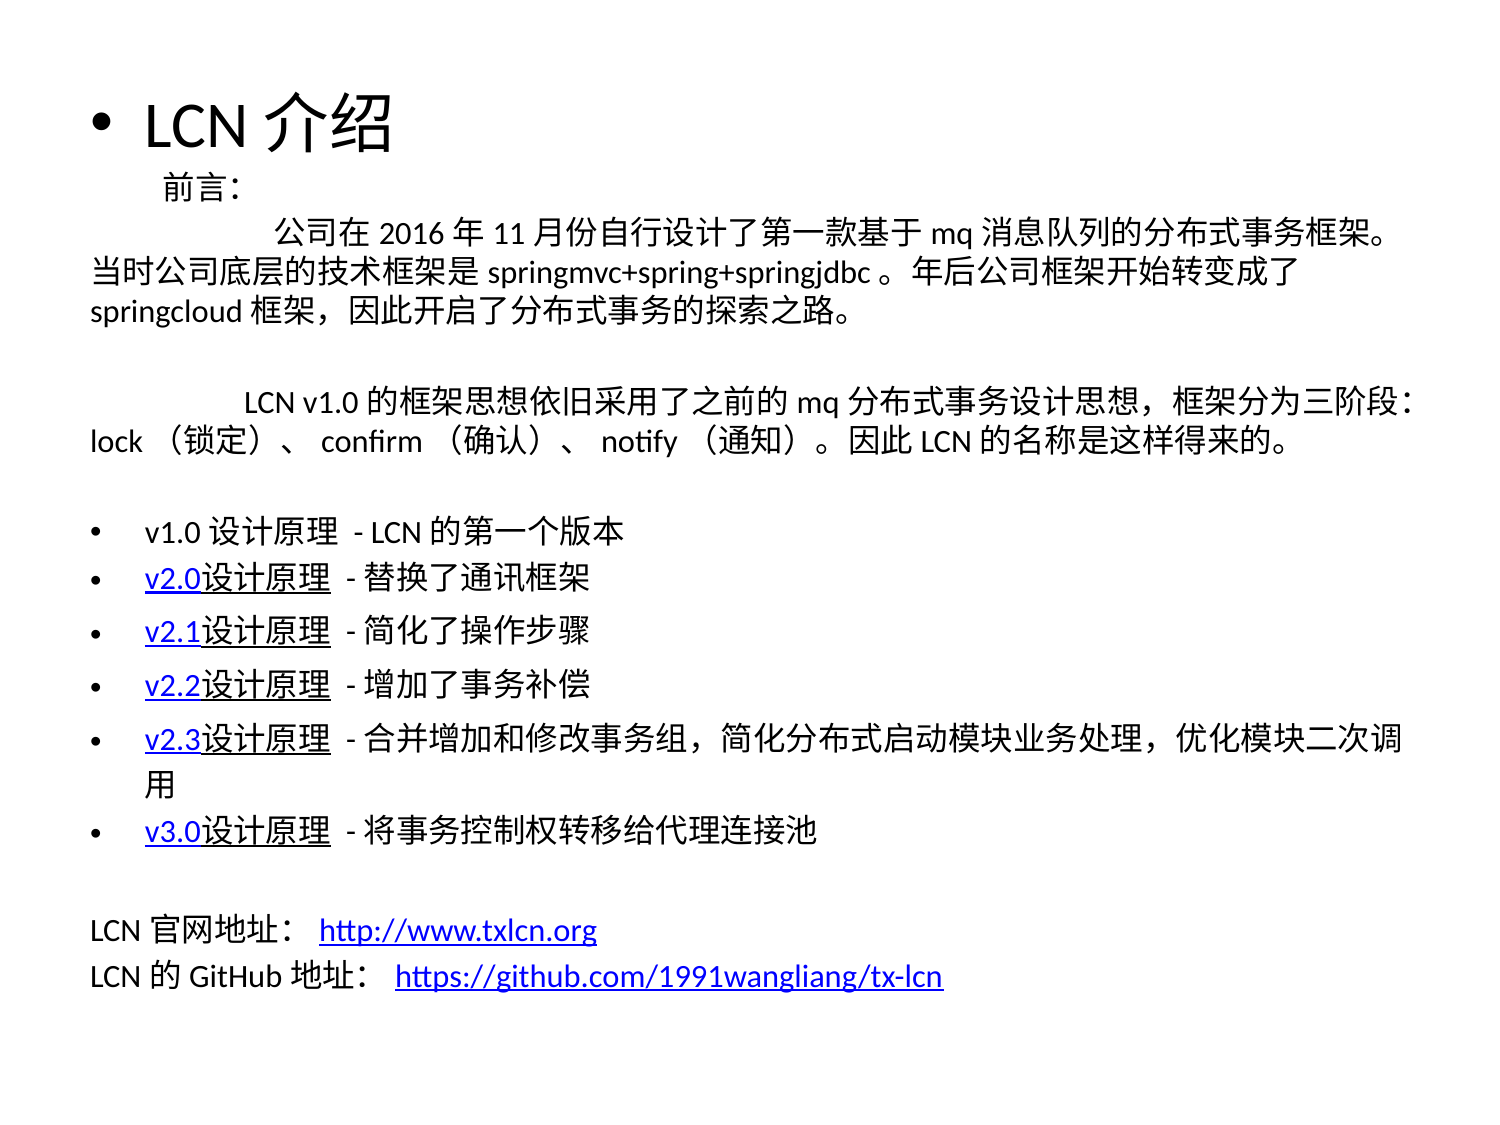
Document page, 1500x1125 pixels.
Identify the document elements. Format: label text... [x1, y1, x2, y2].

list LCN介绍 前言： 公司在2016年11月份自行设计了第一款基于mq消息队列的分布式事务框架。当时公司底层的技术框架是springmvc+spring+springjdbc。年后公司框架开始转变成了springcloud框架，因此开启了分布式事务的探索之路。 LCN v1.0的框架思想依旧采用了之前的mq分布式事务设计思想，框架分为三阶段：lock（锁定）、confirm（确认）、notify（通知）。因此LCN的名称是这样得来的。 v1.0设计原理 - LCN的第一个版本 v2.0设计原理 -替换了通讯框架 v2.1设计原理 -简化了操作步骤 v2.2设计原理 -增加了事务补偿 v2.3设计原理 -合并增加和修改事务组，简化分布式启动模块业务处理，优化模块二次调用 v3.0设计原理 -将事务控制权转移给代理连接池 LCN官网地址：http://www.txlcn.org LCN的GitHub地址：https://github.com/1991wangliang/tx-lcn [75, 74, 1425, 1005]
